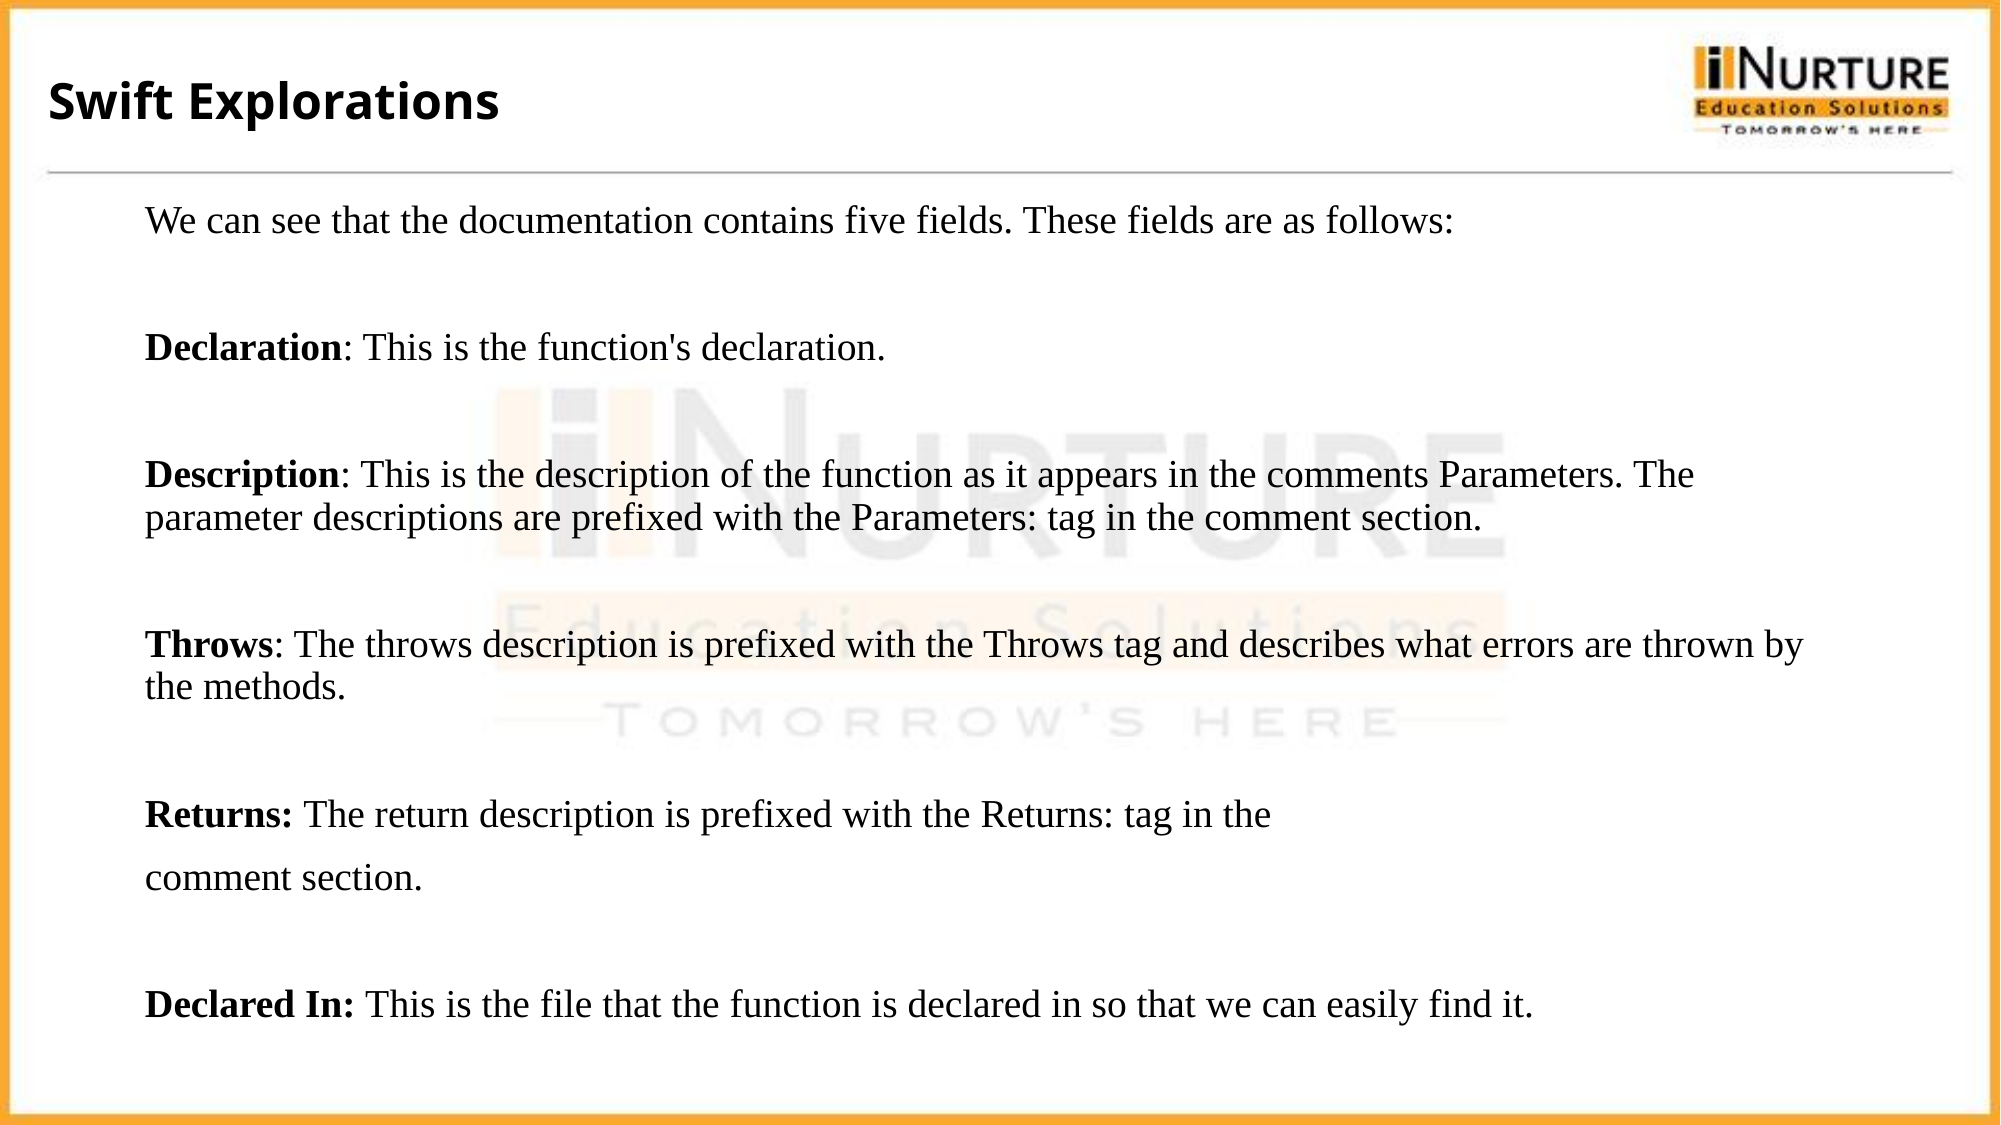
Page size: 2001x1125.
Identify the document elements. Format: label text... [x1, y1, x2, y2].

picture [0, 0, 2001, 1125]
text_box Swift Explorations [40, 62, 847, 138]
list We can see that the documentation contains five fields. These fields are as follows: Declaration: This is the function's declaration. Description: This is the description of the function as it appears in the comments Parameters. The parameter descriptions are prefixed with the Parameters: tag in the comment section. Throws: The throws description is prefixed with the Throws tag and describes what errors are thrown by the methods. Returns: The return description is prefixed with the Returns: tag in the comment section. Declared In: This is the file that the function is declared in so that we can easily find it. [137, 191, 1863, 1081]
